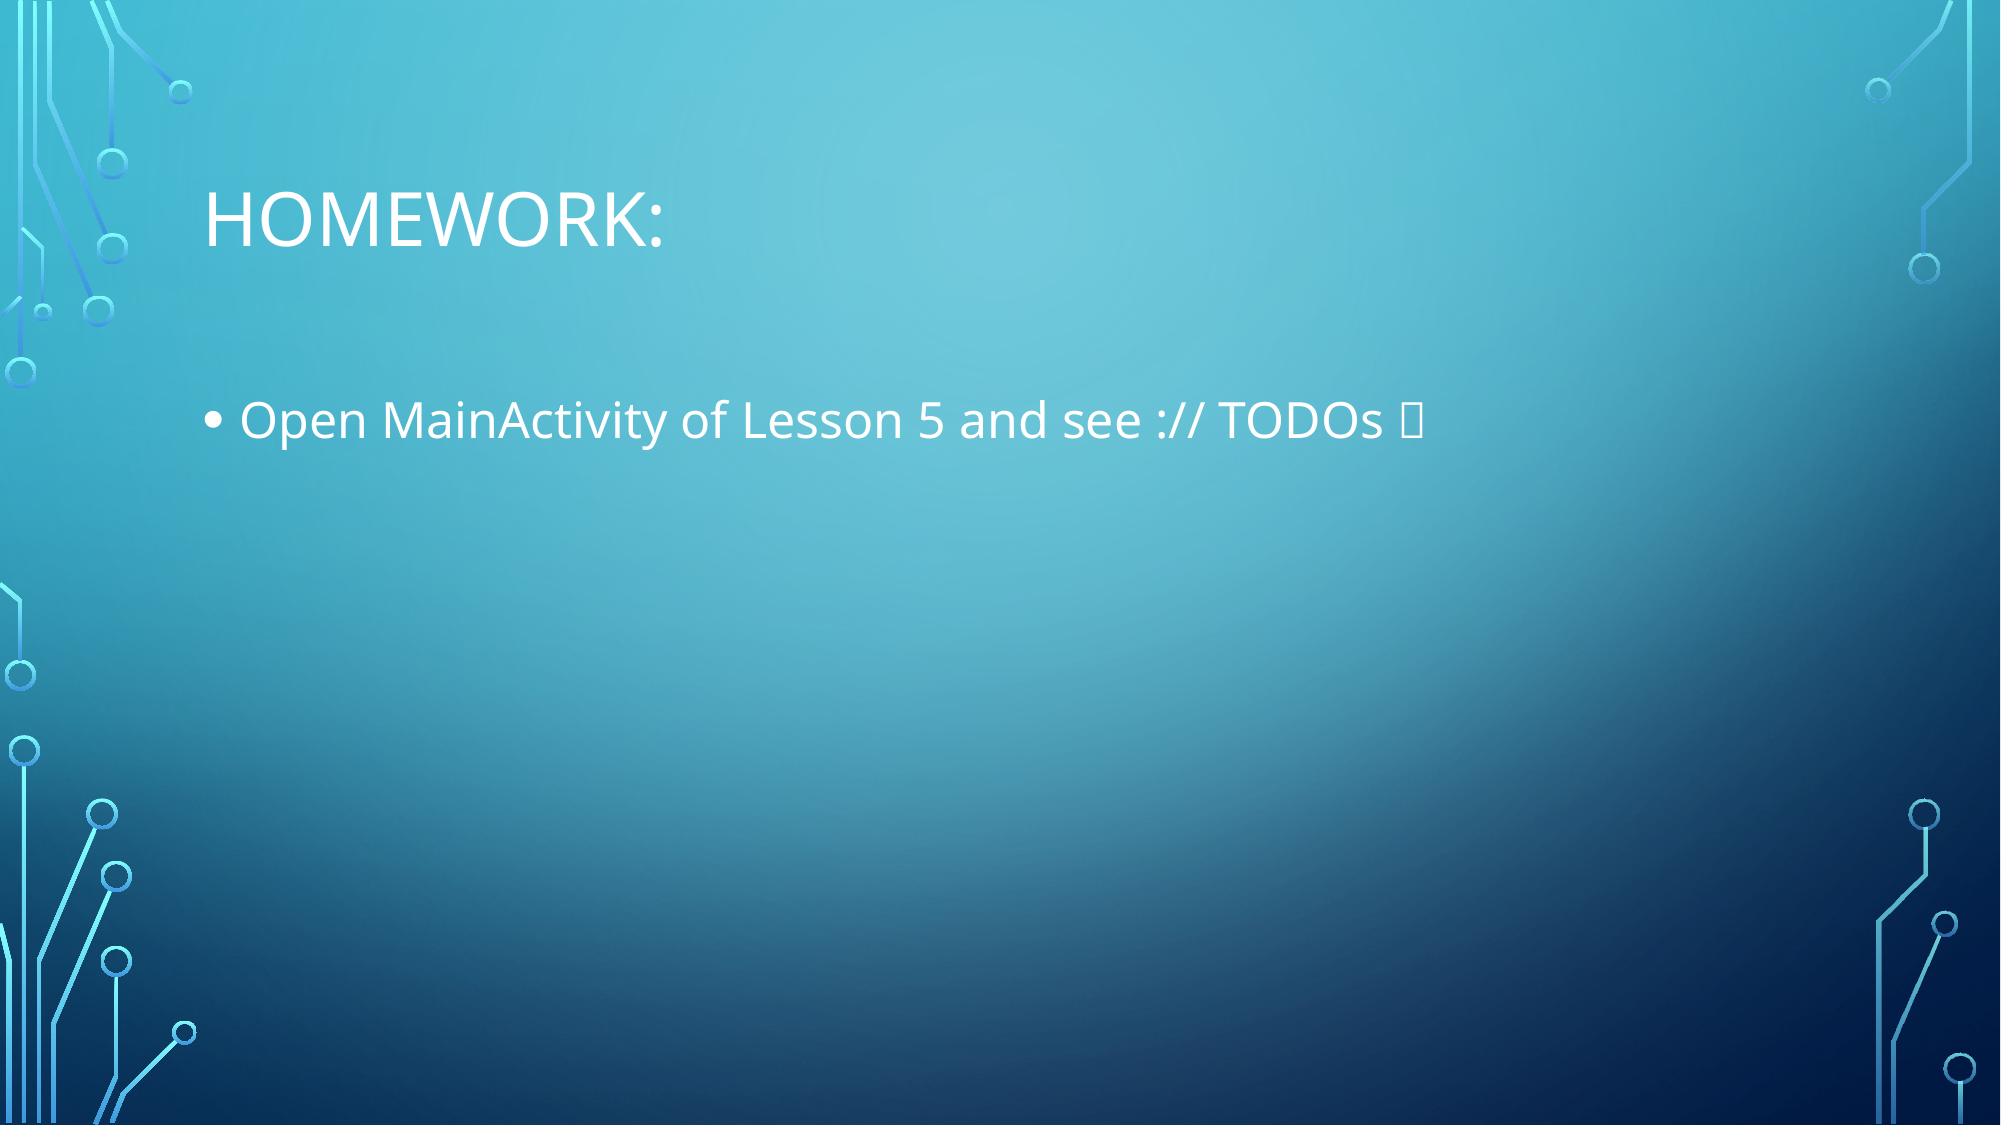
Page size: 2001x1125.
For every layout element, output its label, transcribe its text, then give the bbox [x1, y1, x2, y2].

title Homework: [187, 101, 1813, 344]
list Open MainActivity of Lesson 5 and see :// TODOs  [187, 369, 1813, 950]
